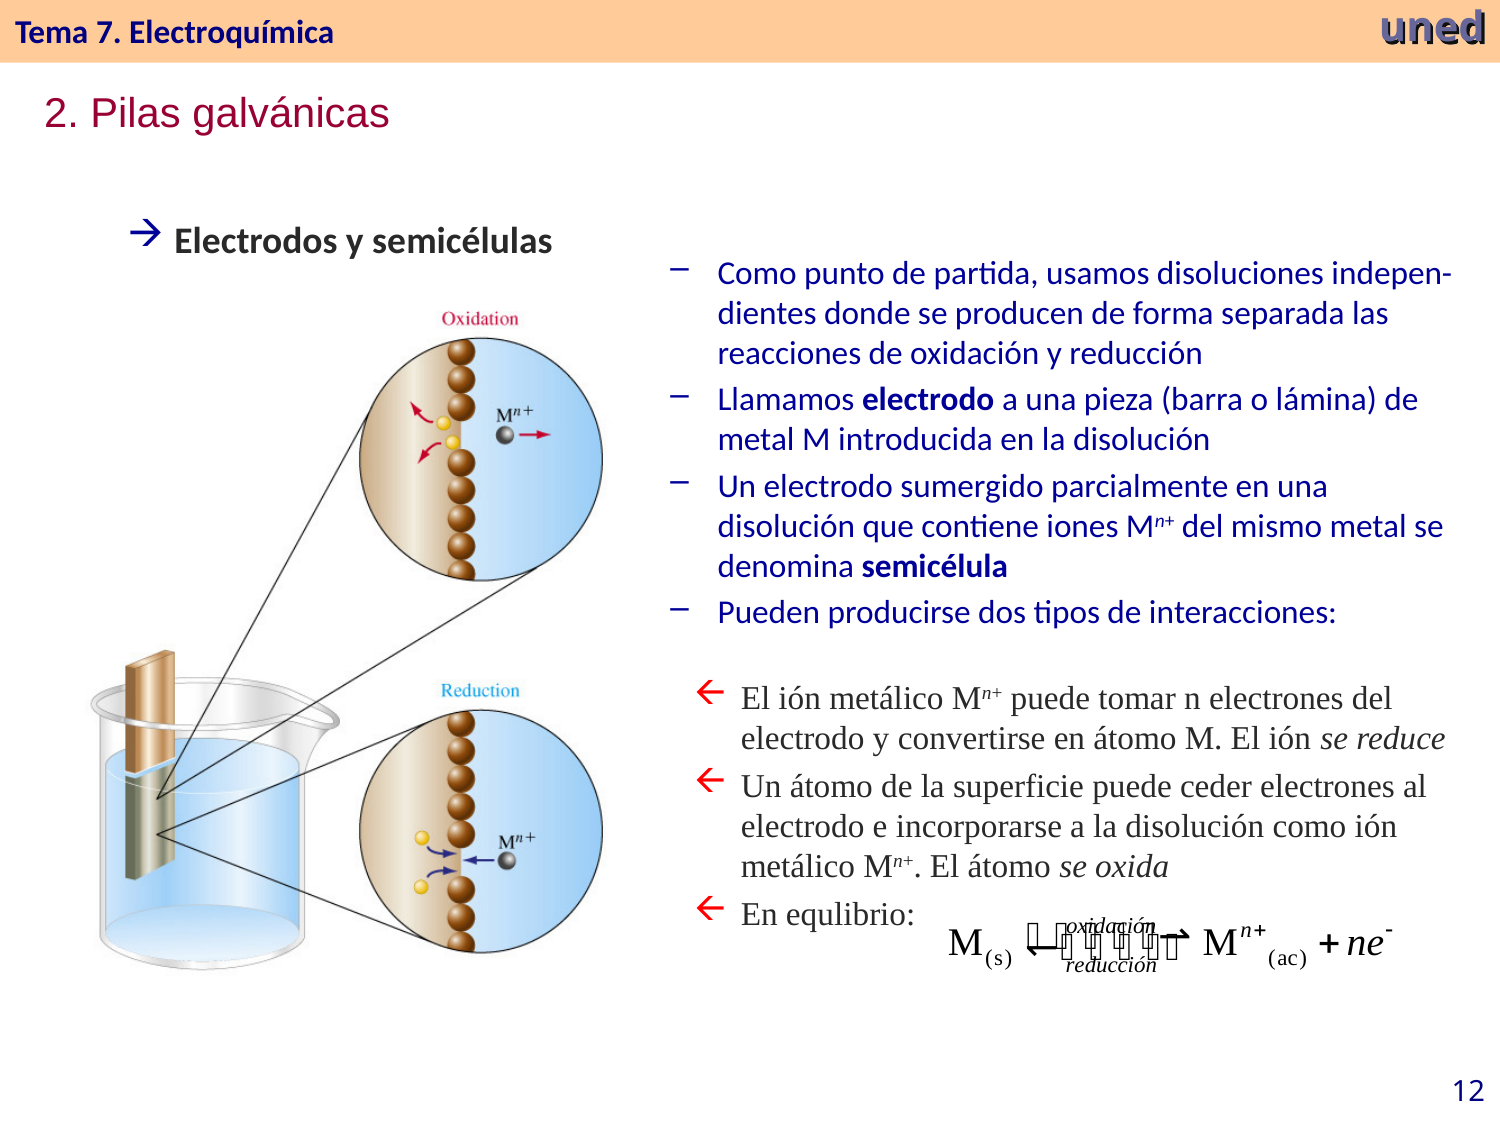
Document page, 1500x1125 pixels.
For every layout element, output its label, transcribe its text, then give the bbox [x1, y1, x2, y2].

text_box Como punto de partida, usamos disoluciones indepen-dientes donde se producen de forma separada las reacciones de oxidación y reducción Llamamos electrodo a una pieza (barra o lámina) de metal M introducida en la disolución Un electrodo sumergido parcialmente en una disolución que contiene iones Mn+ del mismo metal se denomina semicélula Pueden producirse dos tipos de interacciones: [655, 243, 1471, 638]
text_box uned [1364, 0, 1500, 50]
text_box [941, 909, 1406, 982]
text_box Electrodos y semicélulas [112, 207, 1424, 269]
text_box Tema 7. Electroquímica [0, 0, 1088, 61]
text_box 12 [1399, 1059, 1500, 1125]
text_box 2. Pilas galvánicas [29, 78, 1168, 143]
picture [76, 302, 614, 976]
text_box [0, 0, 1500, 63]
text_box El ión metálico Mn+ puede tomar n electrones del electrodo y convertirse en átomo M. El ión se reduce Un átomo de la superficie puede ceder electrones al electrodo e incorporarse a la disolución como ión metálico Mn+. El átomo se oxida En equlibrio: [679, 668, 1471, 940]
